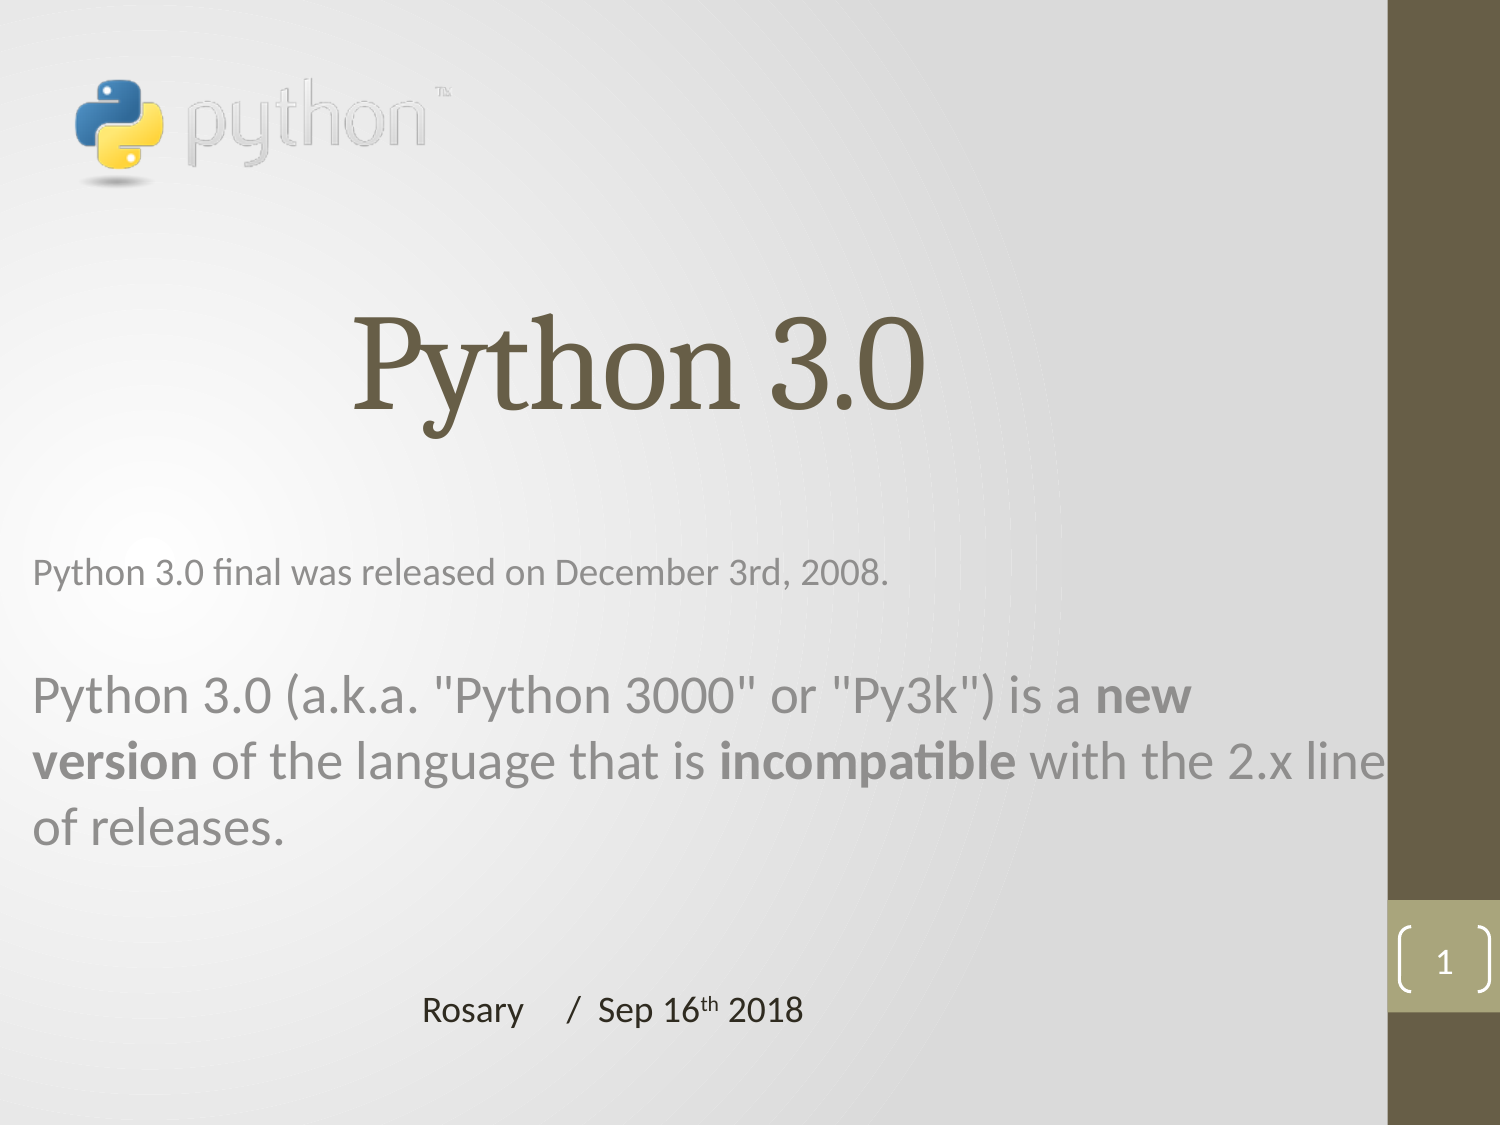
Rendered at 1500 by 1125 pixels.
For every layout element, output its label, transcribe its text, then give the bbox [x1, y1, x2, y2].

subtitle Python 3.0 final was released on December 3rd, 2008. Python 3.0 (a.k.a. "Python 3000" or "Py3k") is a new version of the language that is incompatible with the 2.x line of releases. [17, 538, 1424, 866]
text_box Rosary / Sep 16th 2018 [407, 977, 939, 1038]
picture [64, 64, 519, 194]
slide_number 1 [1397, 925, 1492, 994]
title Python 3.0 [135, 290, 1374, 538]
